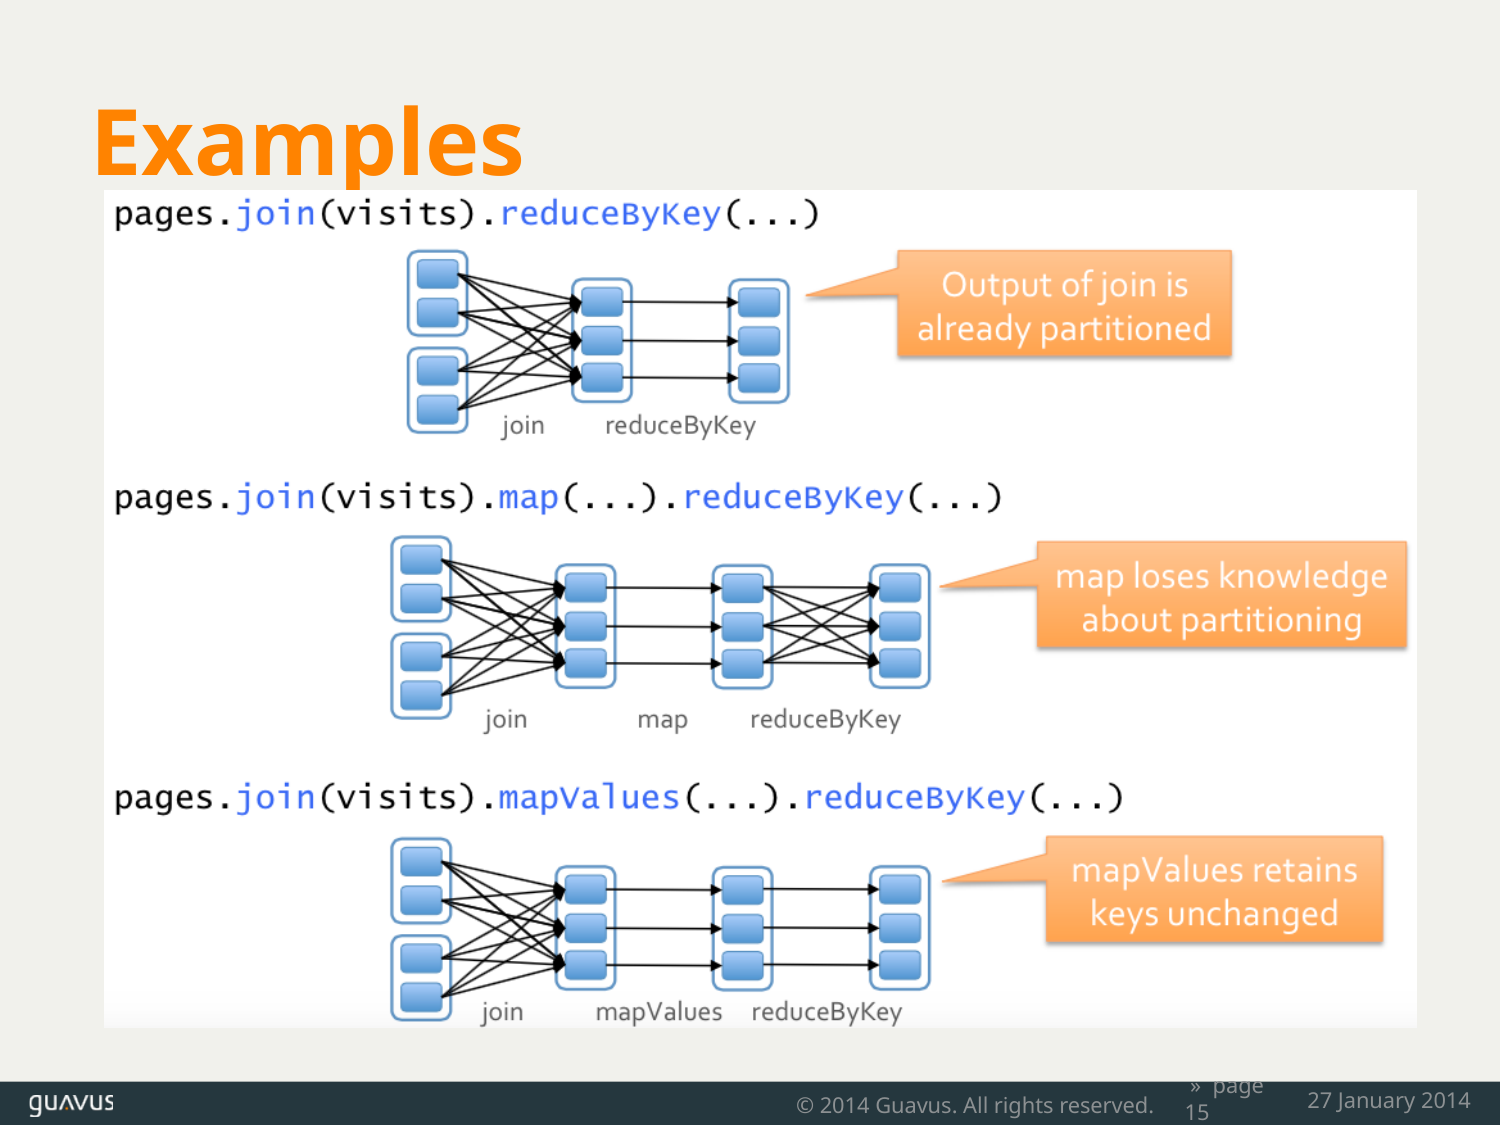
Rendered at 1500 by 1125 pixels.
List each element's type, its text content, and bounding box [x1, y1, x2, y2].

footer © 2014 Guavus. All rights reserved. [717, 1084, 1170, 1119]
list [20, 190, 1500, 1029]
title Examples [75, 45, 1425, 189]
